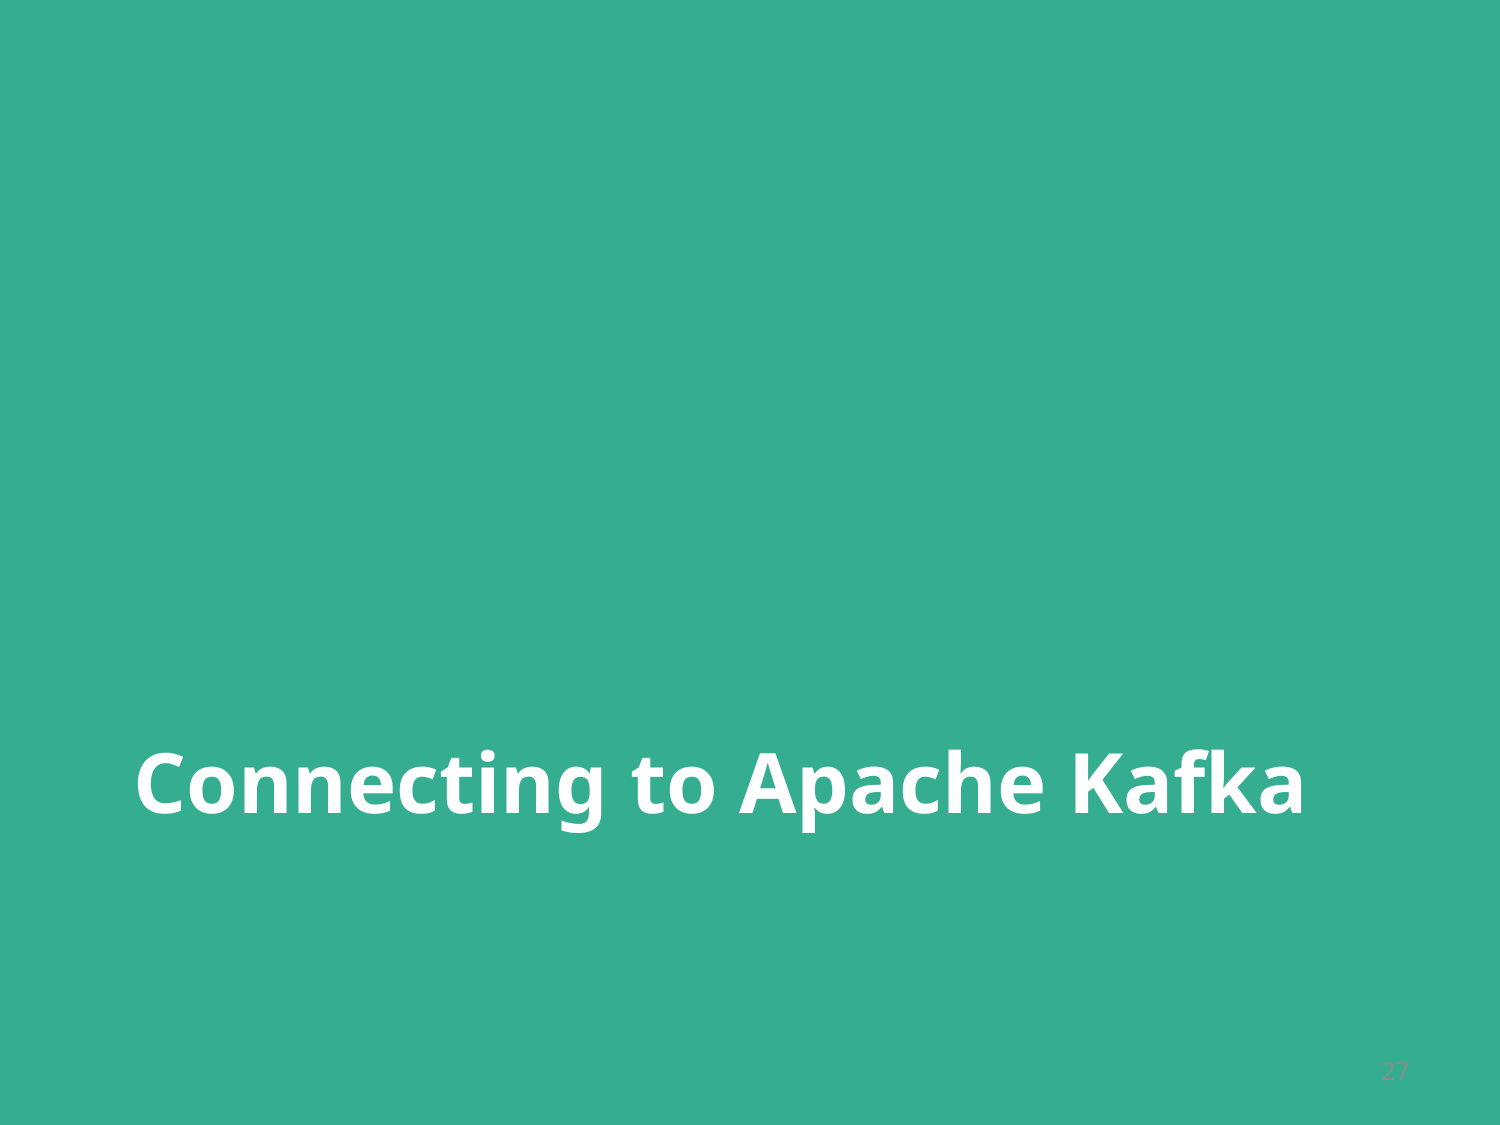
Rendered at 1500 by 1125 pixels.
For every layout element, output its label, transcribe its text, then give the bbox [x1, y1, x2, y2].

title Connecting to Apache Kafka [118, 722, 1394, 947]
slide_number 27 [1074, 1042, 1425, 1103]
